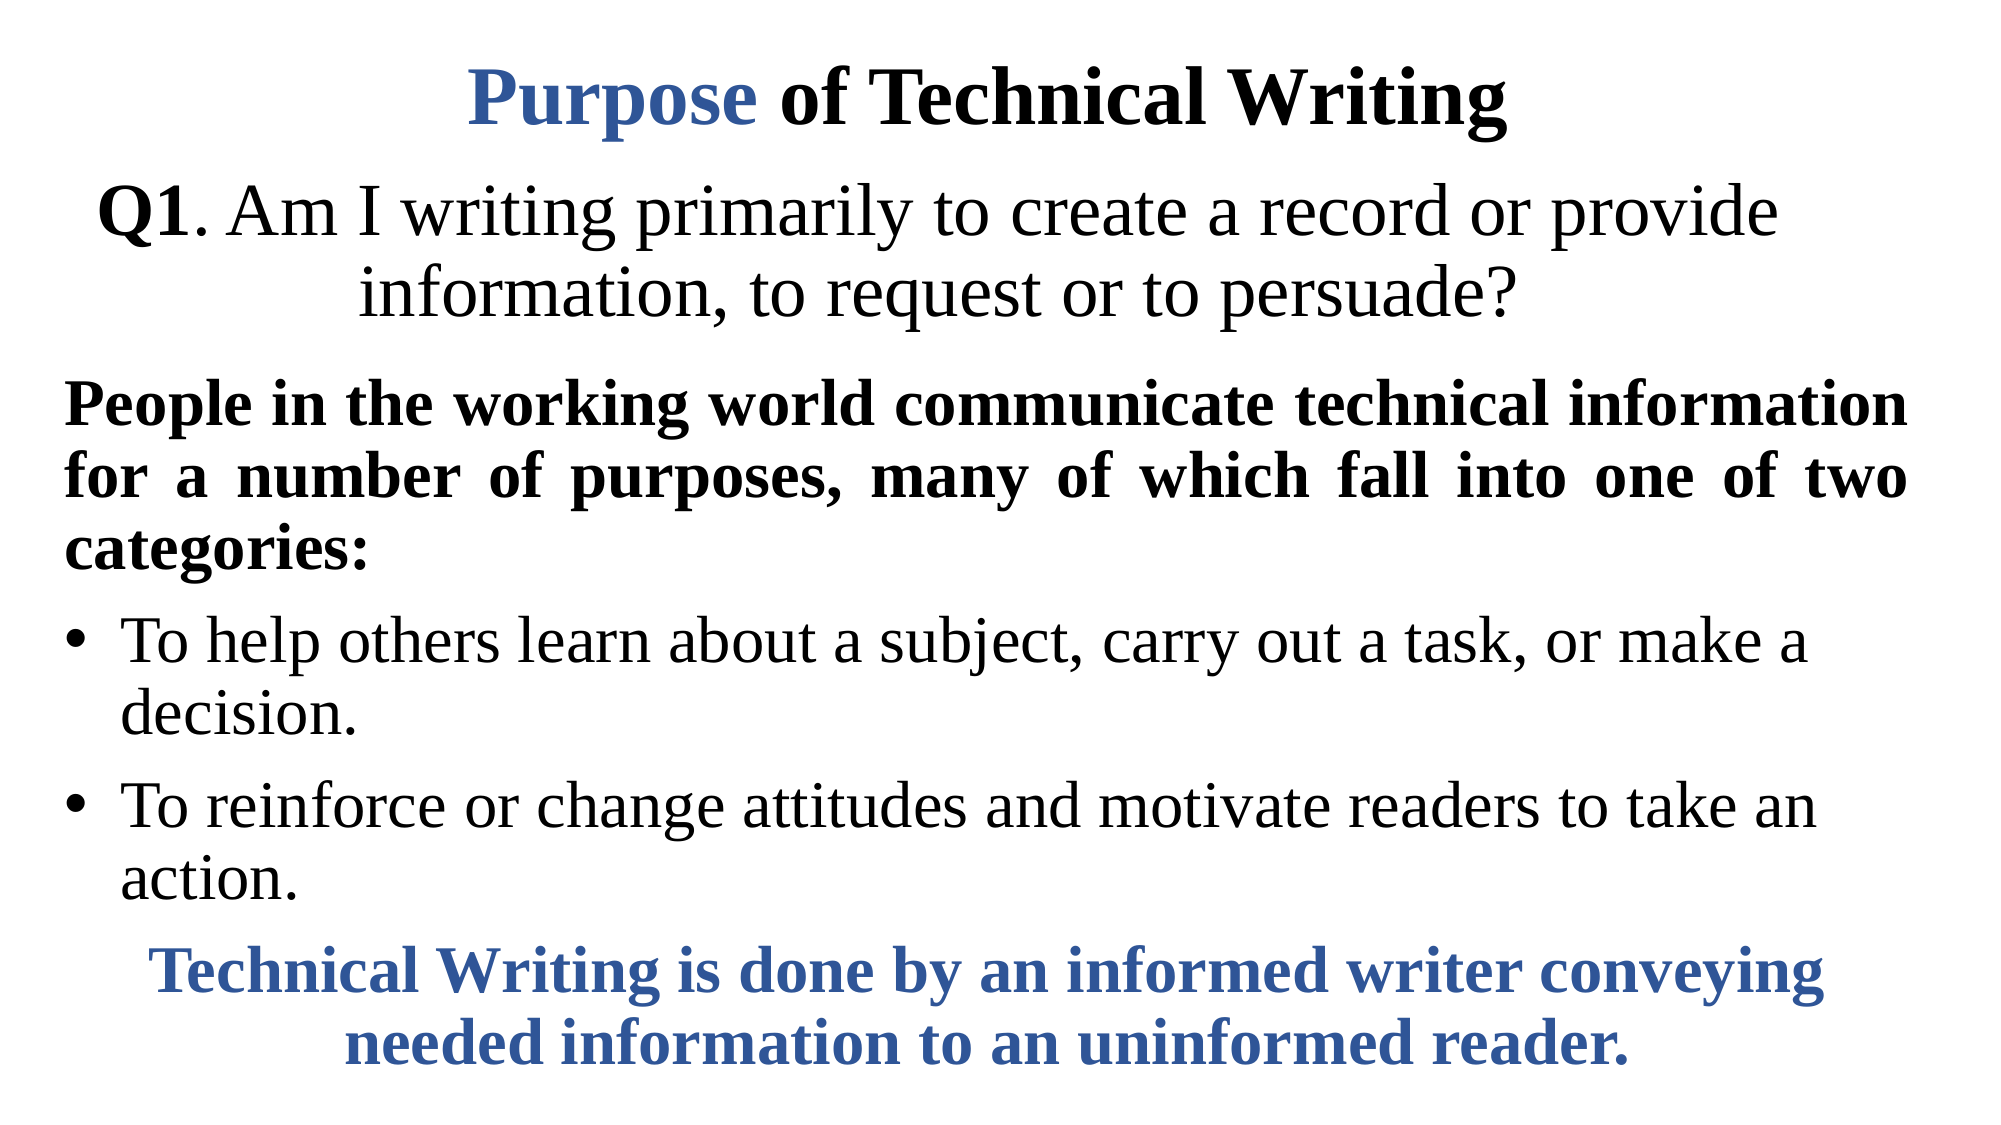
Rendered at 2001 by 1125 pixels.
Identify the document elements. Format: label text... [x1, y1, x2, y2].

title Purpose of Technical Writing [125, 15, 1851, 143]
text_box Q1. Am I writing primarily to create a record or provide information, to request or to persuade? [0, 143, 1878, 361]
list People in the working world communicate technical information for a number of purposes, many of which fall into one of two categories: To help others learn about a subject, carry out a task, or make a decision. To reinforce or change attitudes and motivate readers to take an action. Technical Writing is done by an informed writer conveying needed information to an uninformed reader. [49, 360, 1927, 1125]
